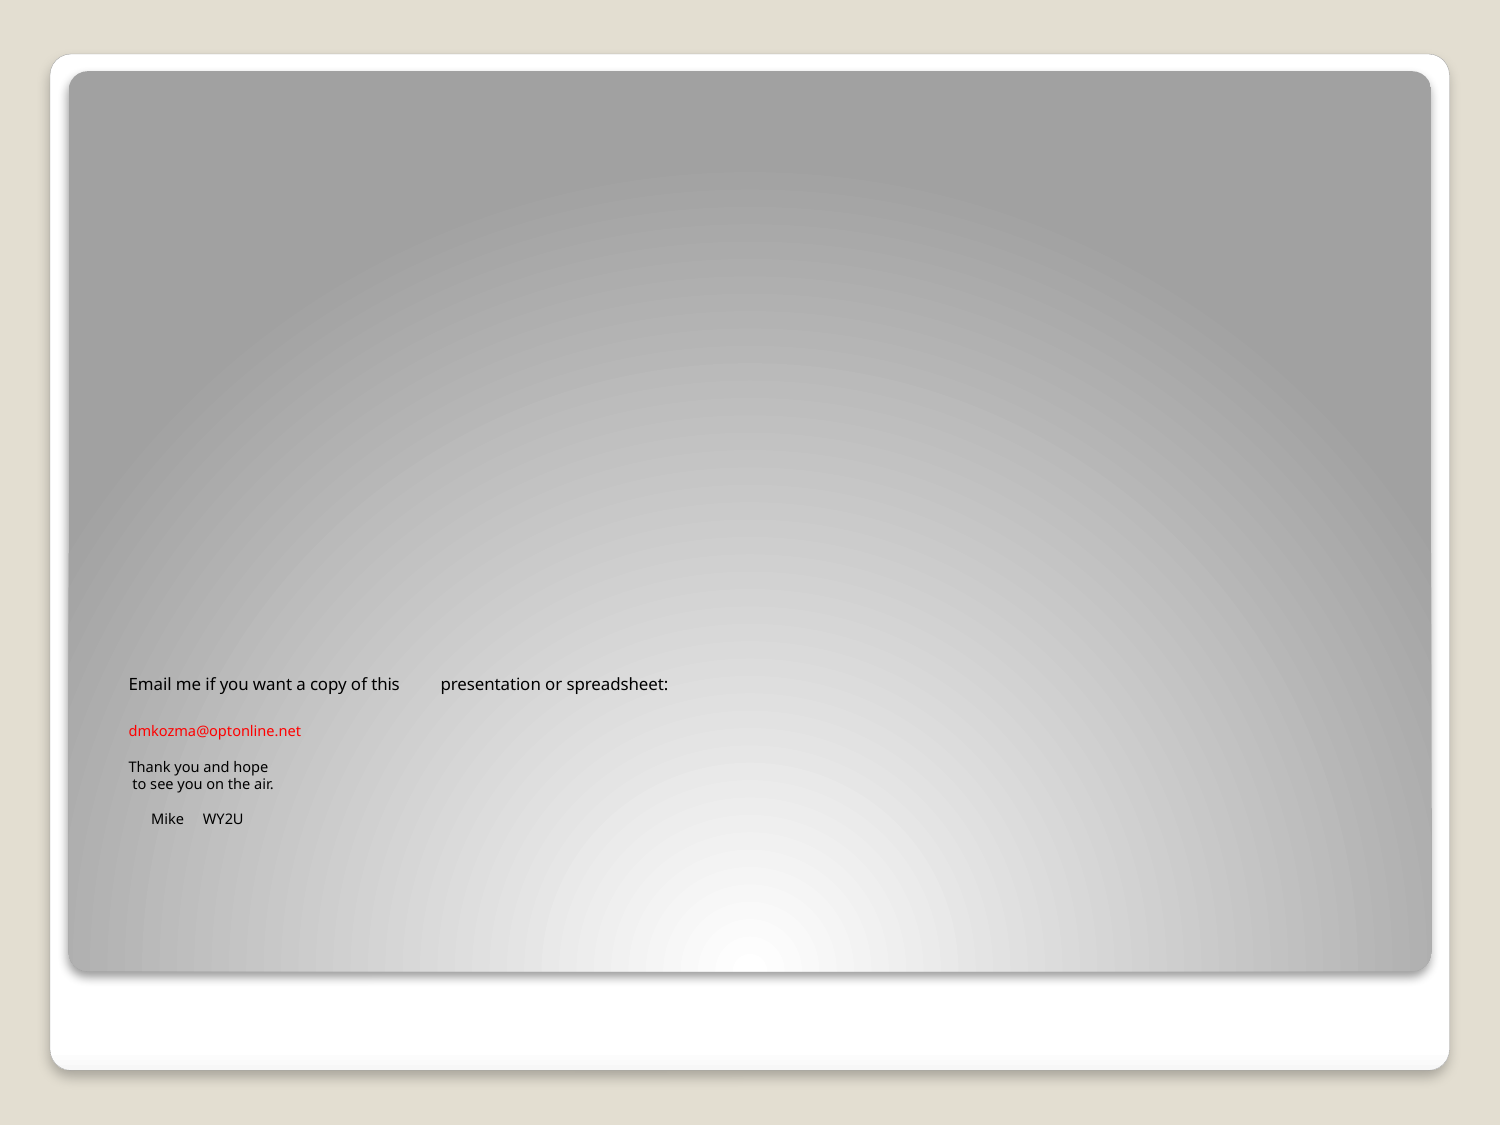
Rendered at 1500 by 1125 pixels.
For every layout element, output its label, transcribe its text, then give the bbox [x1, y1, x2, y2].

title Email me if you want a copy of this presentation or spreadsheet: dmkozma@optonline.net Thank you and hope to see you on the air. Mike WY2U [75, 662, 1418, 835]
